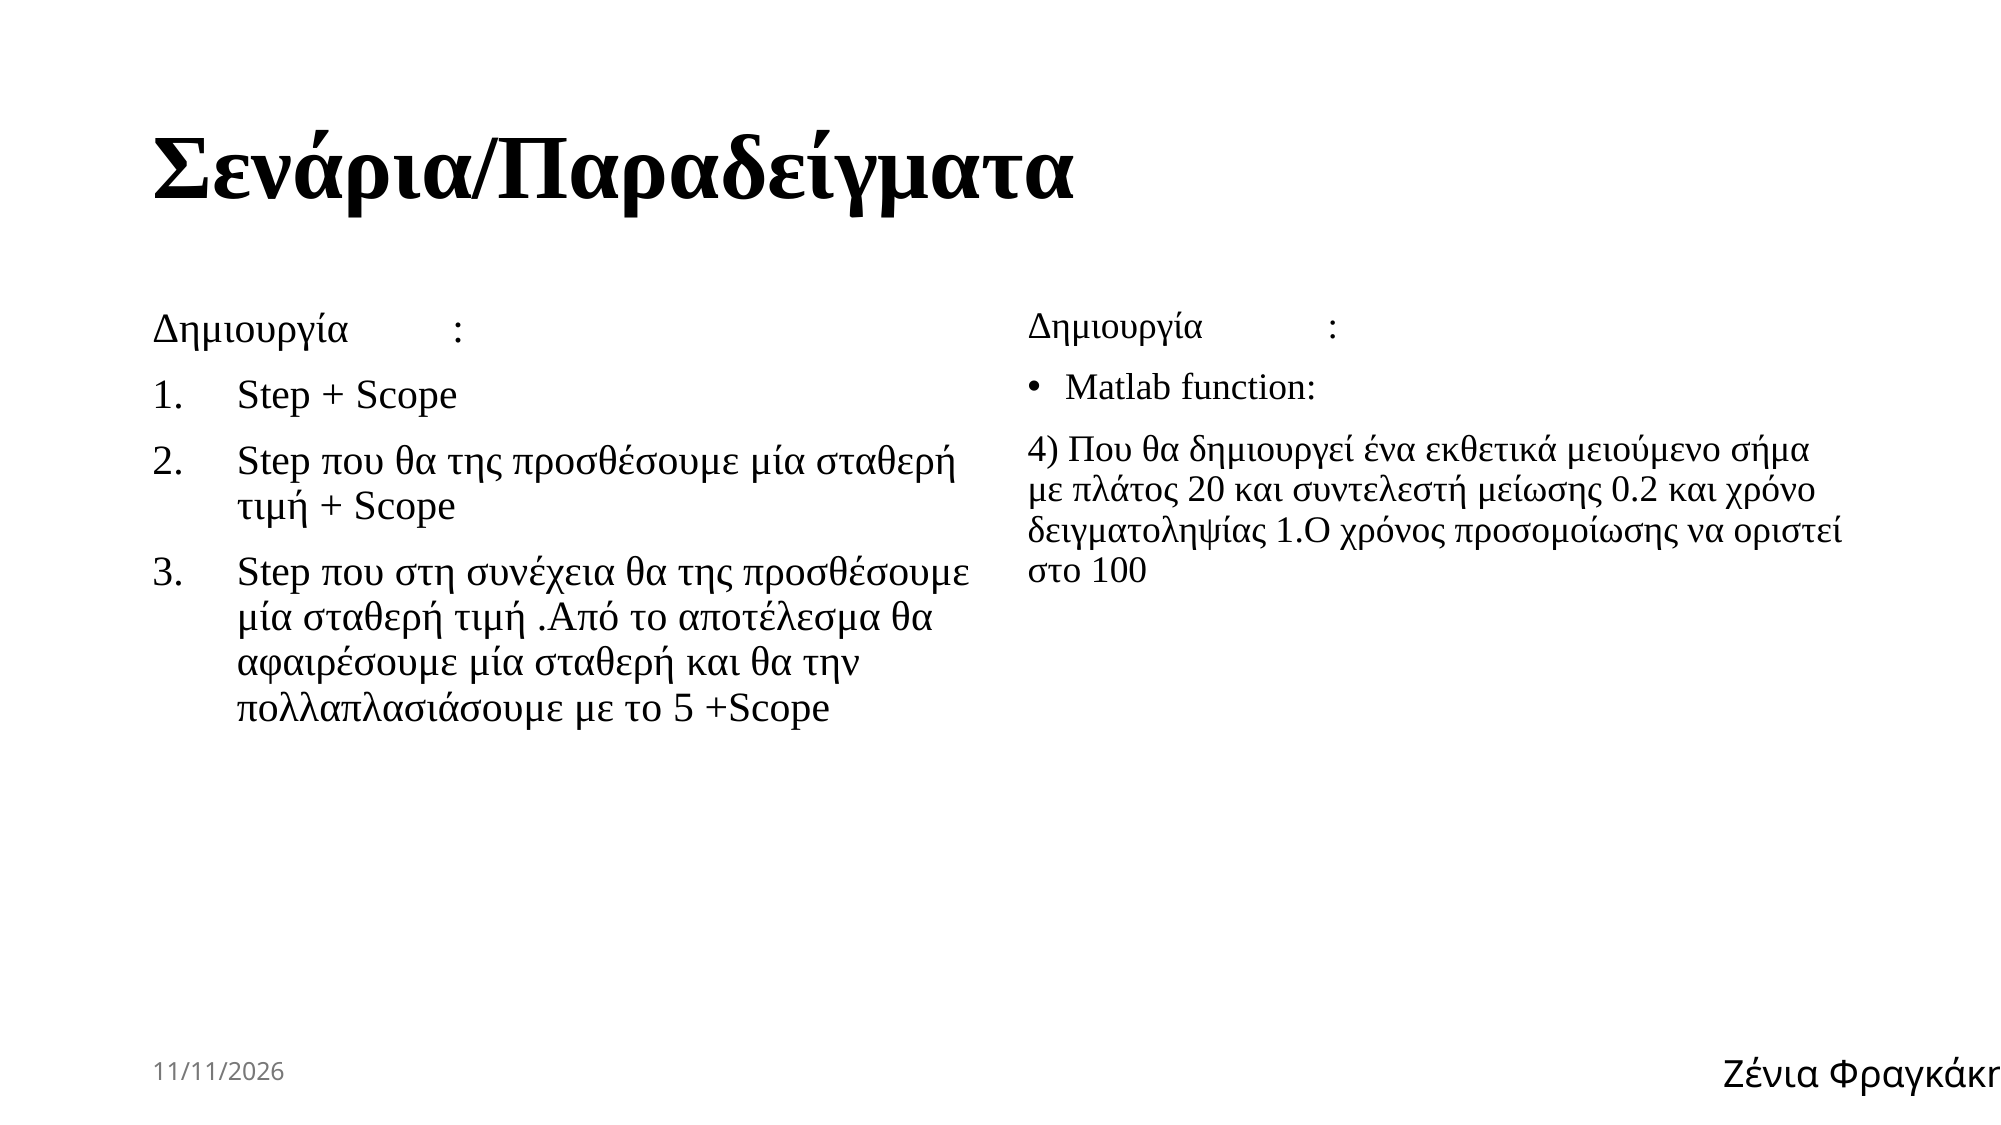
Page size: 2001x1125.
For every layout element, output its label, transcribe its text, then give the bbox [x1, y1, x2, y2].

list Δημιουργία : Μatlab function: 4) Που θα δημιουργεί ένα εκθετικά μειούμενο σήμα με πλάτος 20 και συντελεστή μείωσης 0.2 και χρόνο δειγματοληψίας 1.Ο χρόνος προσομοίωσης να οριστεί στο 100 [1012, 298, 1863, 1013]
title Σενάρια/Παραδείγματα [137, 59, 1863, 278]
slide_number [137, 1042, 588, 1103]
list Δημιουργία : Step + Scope Step που θα της προσθέσουμε μία σταθερή τιμή + Scope Step που στη συνέχεια θα της προσθέσουμε μία σταθερή τιμή .Από το αποτέλεσμα θα αφαιρέσουμε μία σταθερή και θα την πολλαπλασιάσουμε με το 5 +Scope [137, 299, 988, 1014]
text_box Ζένια Φραγκάκη [1708, 1042, 2000, 1103]
